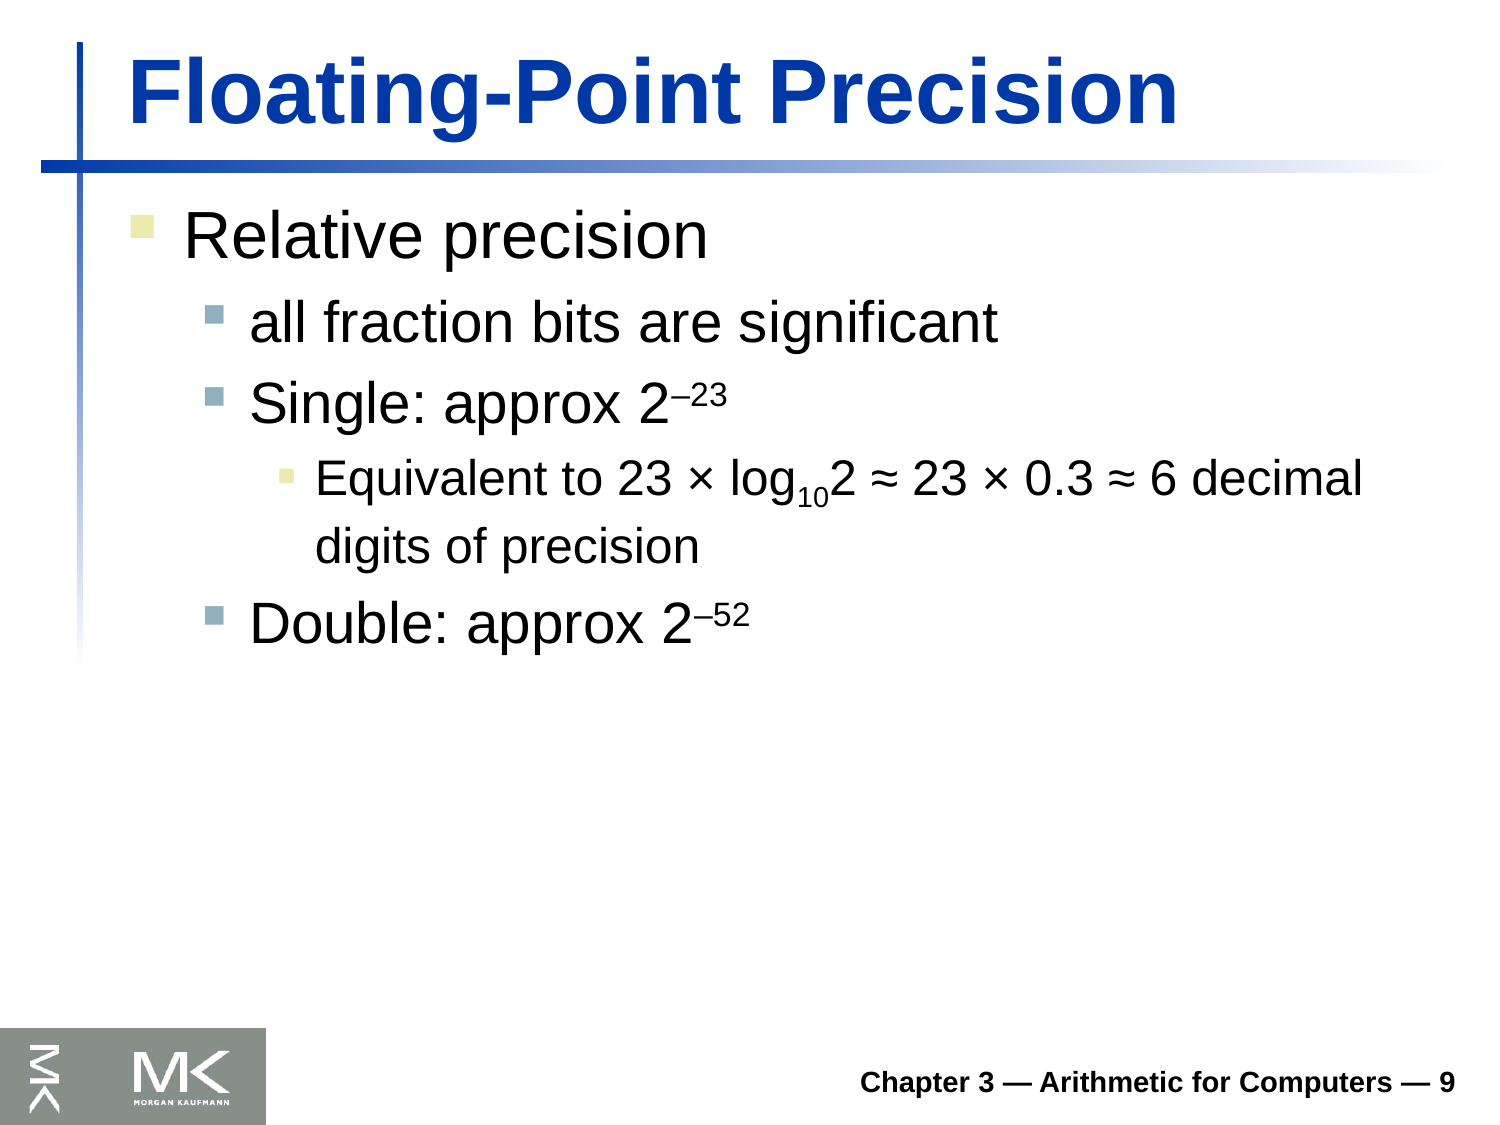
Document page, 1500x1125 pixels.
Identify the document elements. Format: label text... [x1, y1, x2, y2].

footer Chapter 3 — Arithmetic for Computers — 9 [277, 1046, 1471, 1106]
list Relative precision all fraction bits are significant Single: approx 2–23 Equivalent to 23 × log102 ≈ 23 × 0.3 ≈ 6 decimal digits of precision Double: approx 2–52 [112, 184, 1469, 1024]
title Floating-Point Precision [112, 23, 1468, 149]
picture [0, 1028, 266, 1125]
